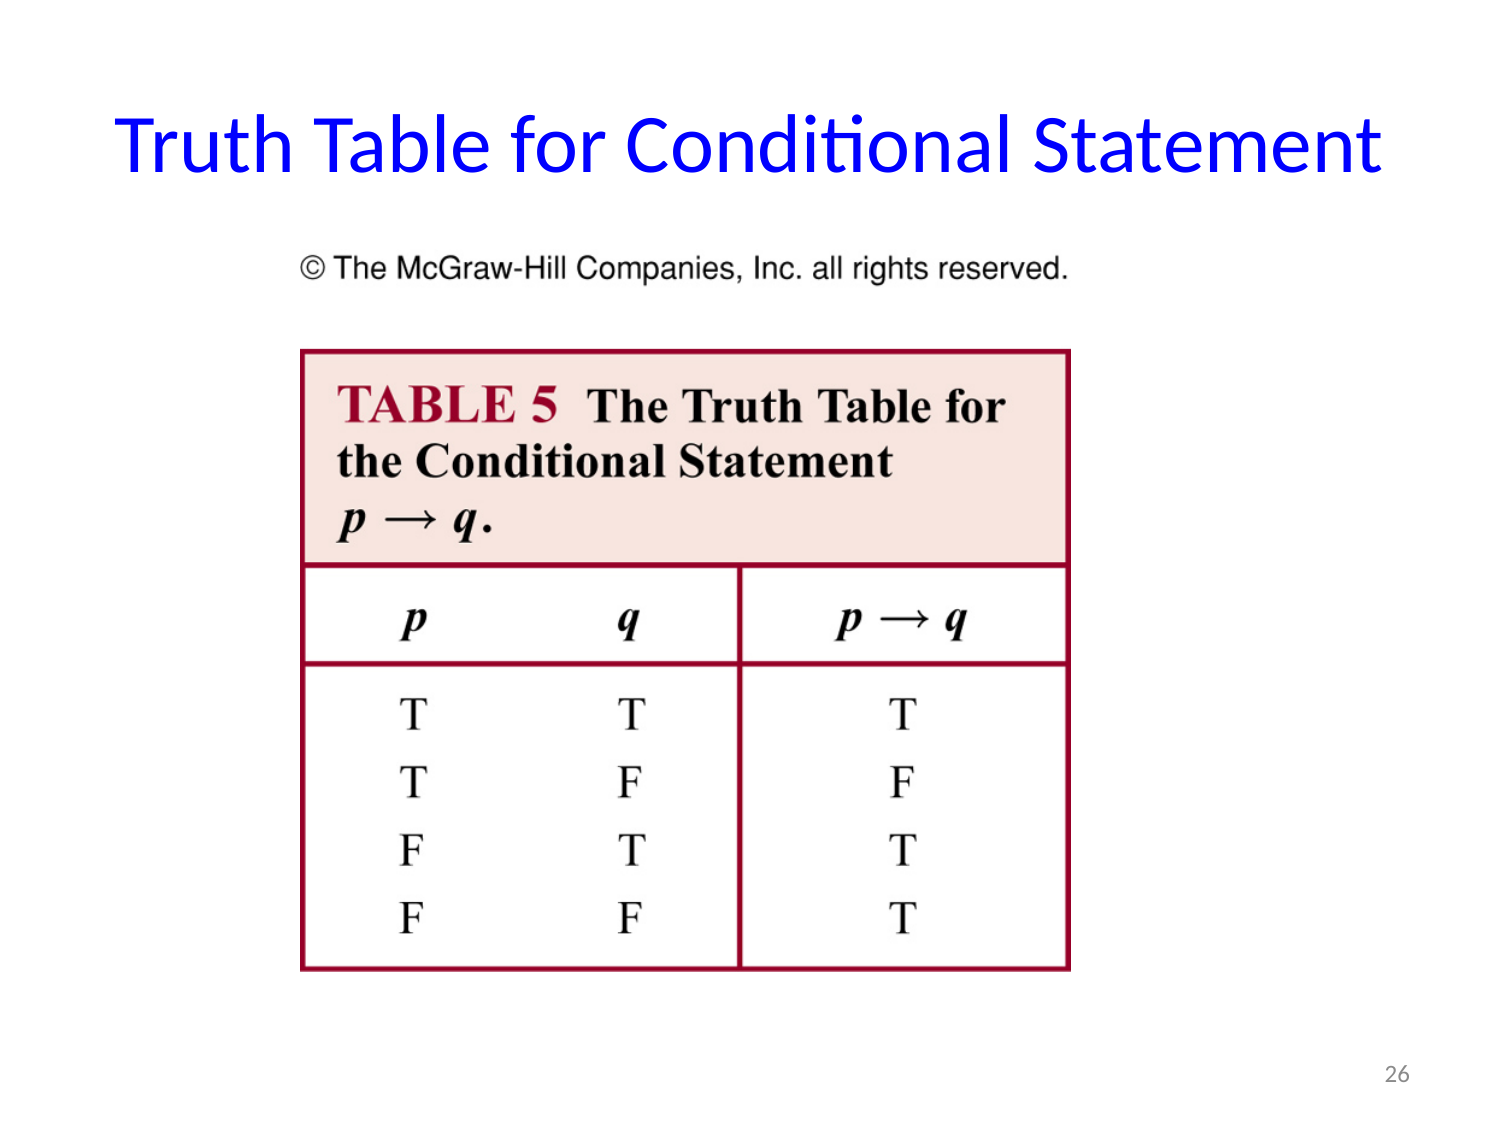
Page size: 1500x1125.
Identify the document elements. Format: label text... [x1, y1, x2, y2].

slide_number 26 [1074, 1042, 1425, 1103]
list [299, 249, 1071, 973]
title Truth Table for Conditional Statement [74, 44, 1426, 233]
